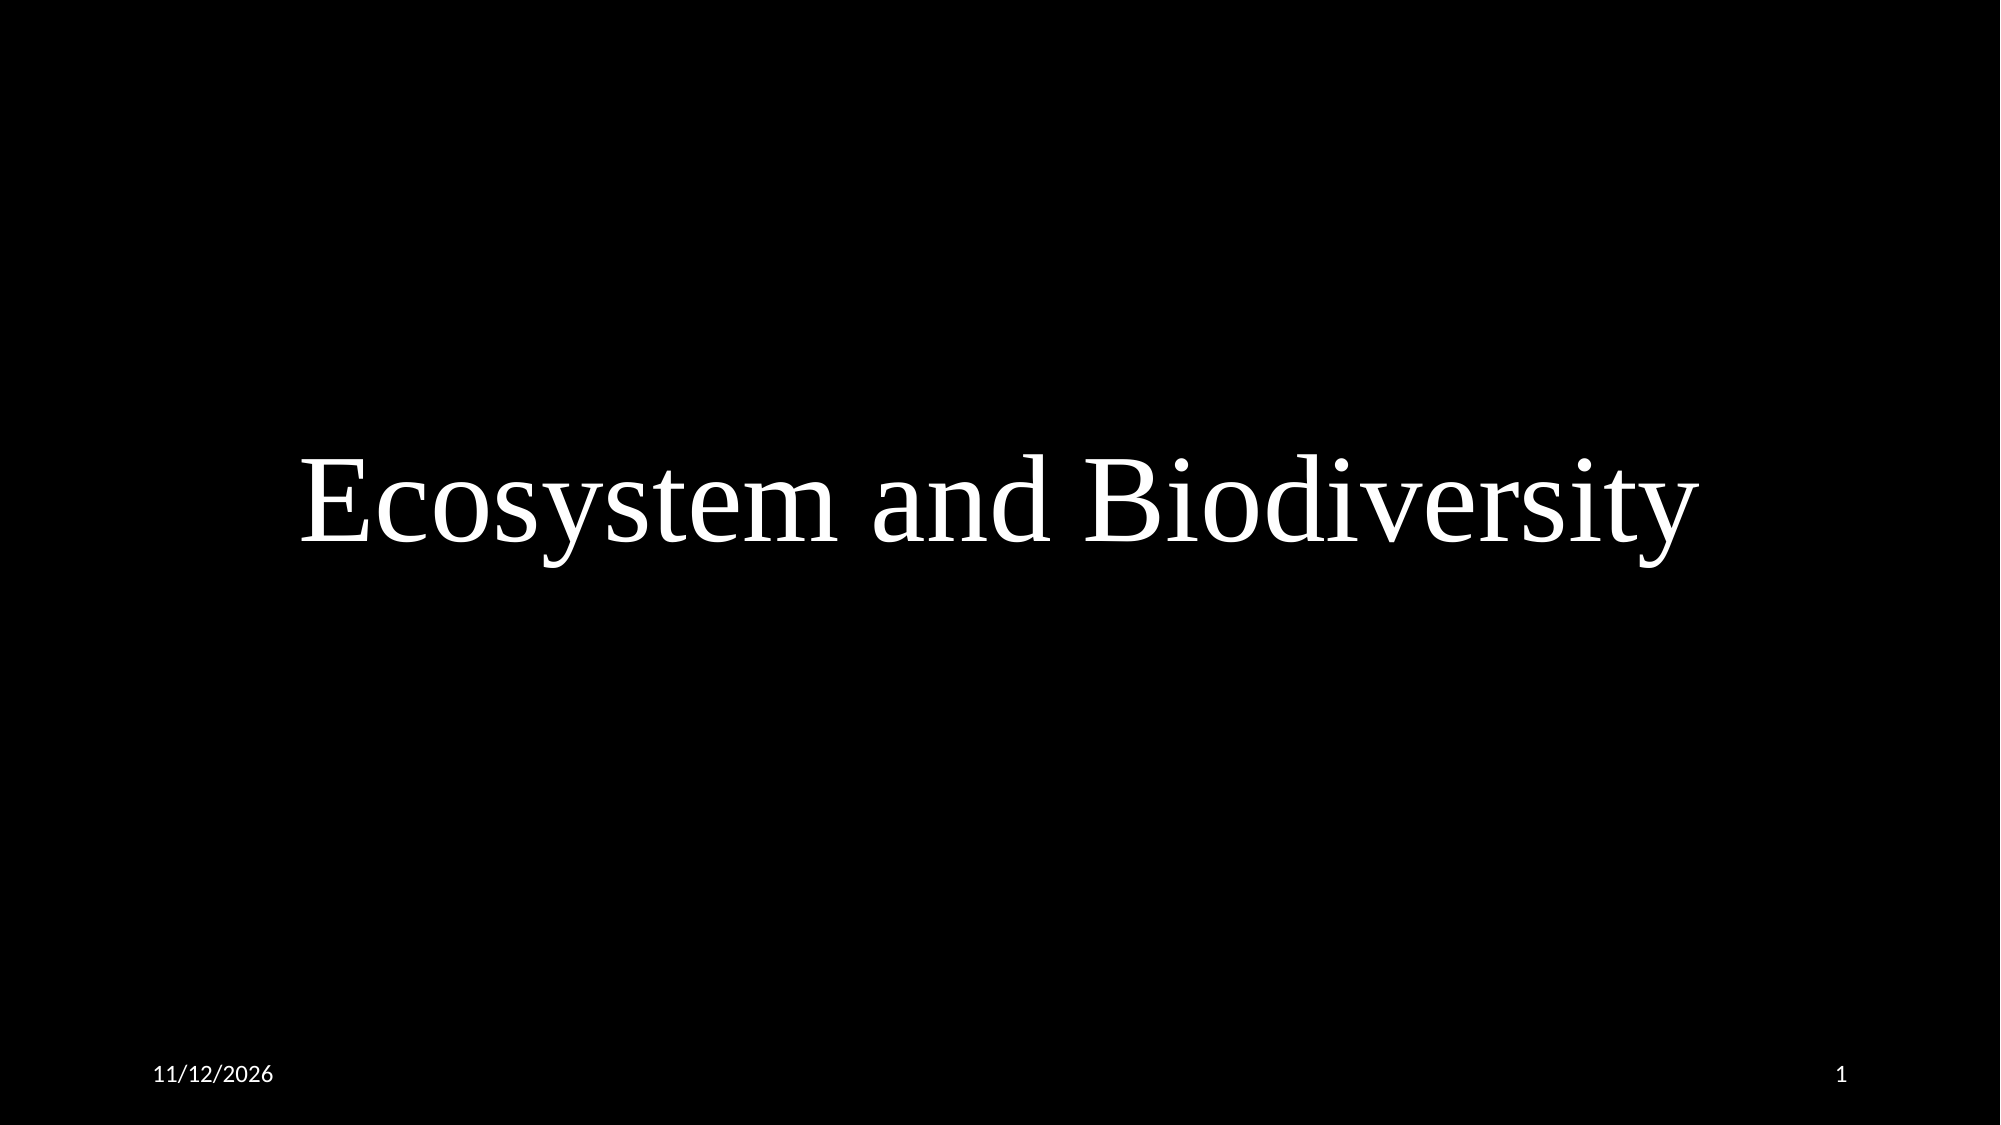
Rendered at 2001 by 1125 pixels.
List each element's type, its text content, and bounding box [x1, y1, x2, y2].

slide_number 1 [1412, 1042, 1863, 1103]
title Ecosystem and Biodiversity [249, 184, 1750, 576]
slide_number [137, 1042, 588, 1103]
